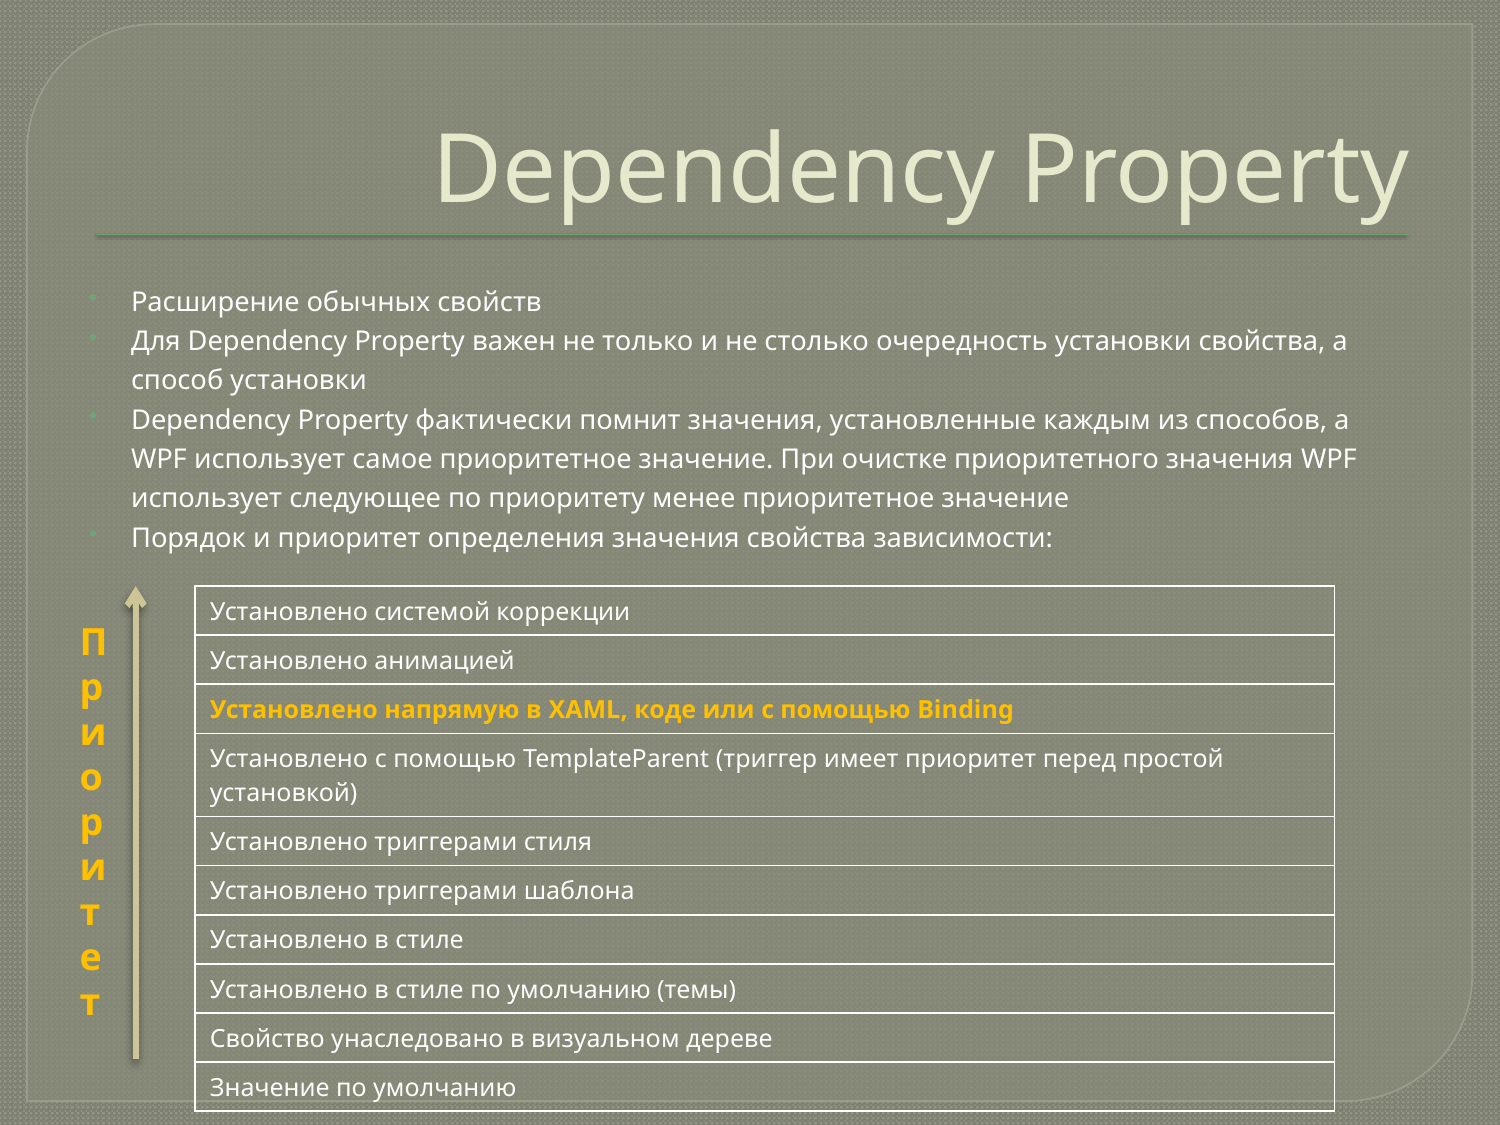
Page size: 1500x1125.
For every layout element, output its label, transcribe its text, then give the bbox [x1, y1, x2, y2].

table_cell Установлено триггерами шаблона [196, 866, 1334, 914]
table_cell Установлено в стиле по умолчанию (темы) [196, 965, 1334, 1012]
table_cell Установлено напрямую в XAML, коде или с помощью Binding [196, 685, 1334, 733]
list Расширение обычных свойств Для Dependency Property важен не только и не столько очередность установки свойства, а способ установки Dependency Property фактически помнит значения, установленные каждым из способов, а WPF использует самое приоритетное значение. При очистке приоритетного значения WPF использует следующее по приоритету менее приоритетное значение Порядок и приоритет определения значения свойства зависимости: [75, 270, 1425, 563]
text_box Приоритет [64, 610, 124, 1030]
title Dependency Property [75, 41, 1425, 230]
table_cell Свойство унаследовано в визуальном дереве [196, 1014, 1334, 1061]
table_cell Установлено триггерами стиля [196, 817, 1334, 865]
table_cell Установлено в стиле [196, 916, 1334, 963]
table_header Установлено системой коррекции [196, 587, 1334, 634]
table_cell Установлено с помощью TemplateParent (триггер имеет приоритет перед простой установкой) [196, 734, 1334, 816]
table_cell Значение по умолчанию [196, 1063, 1334, 1110]
table_cell Установлено анимацией [196, 636, 1334, 683]
